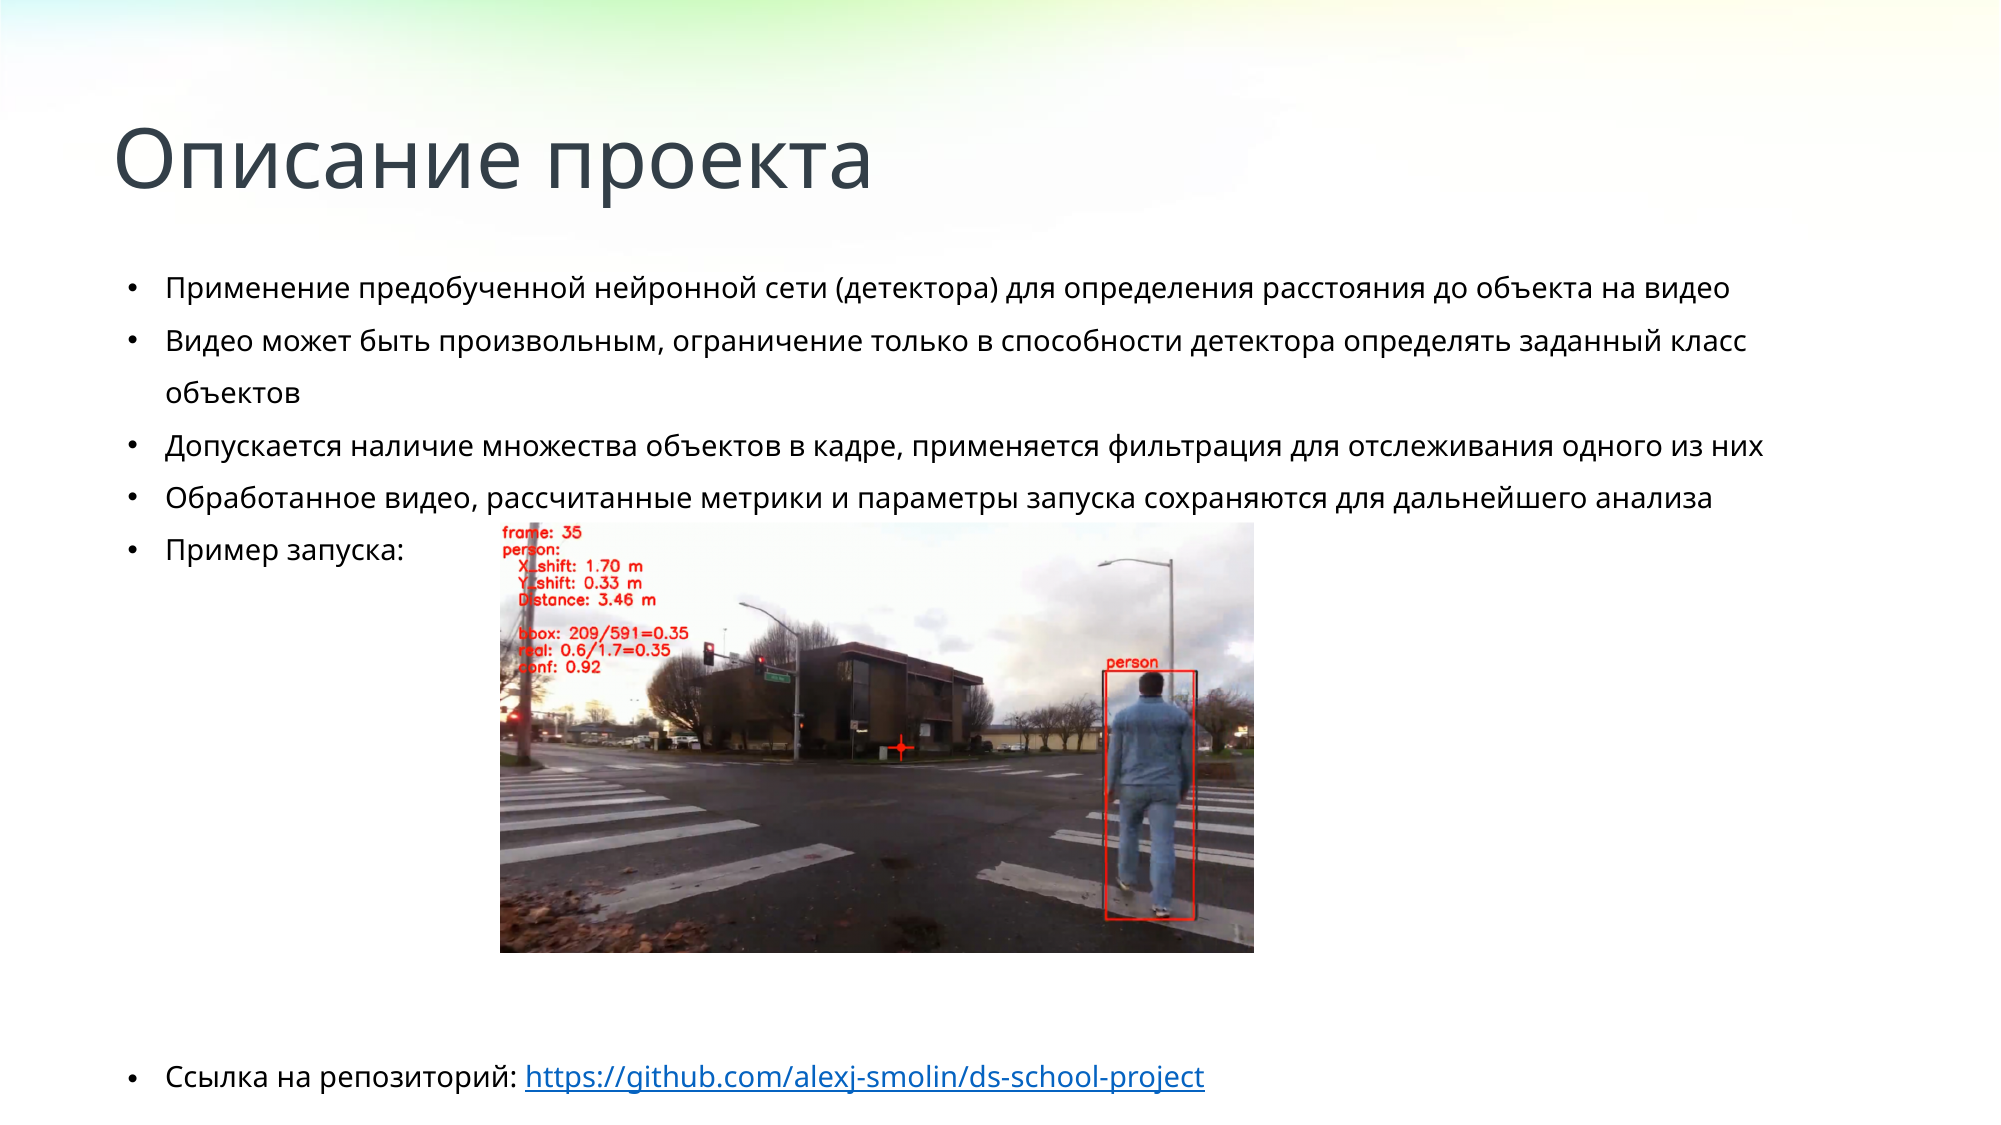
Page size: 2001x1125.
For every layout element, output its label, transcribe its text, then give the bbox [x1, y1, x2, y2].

text_box Описание проекта [112, 104, 1888, 230]
picture [0, 0, 2000, 272]
picture [500, 522, 1254, 953]
list Применение предобученной нейронной сети (детектора) для определения расстояния до объекта на видео Видео может быть произвольным, ограничение только в способности детектора определять заданный класс объектов Допускается наличие множества объектов в кадре, применяется фильтрация для отслеживания одного из них Обработанное видео, рассчитанные метрики и параметры запуска сохраняются для дальнейшего анализа Пример запуска: Ссылка на репозиторий: https://github.com/alexj-smolin/ds-school-project [112, 244, 1838, 1075]
